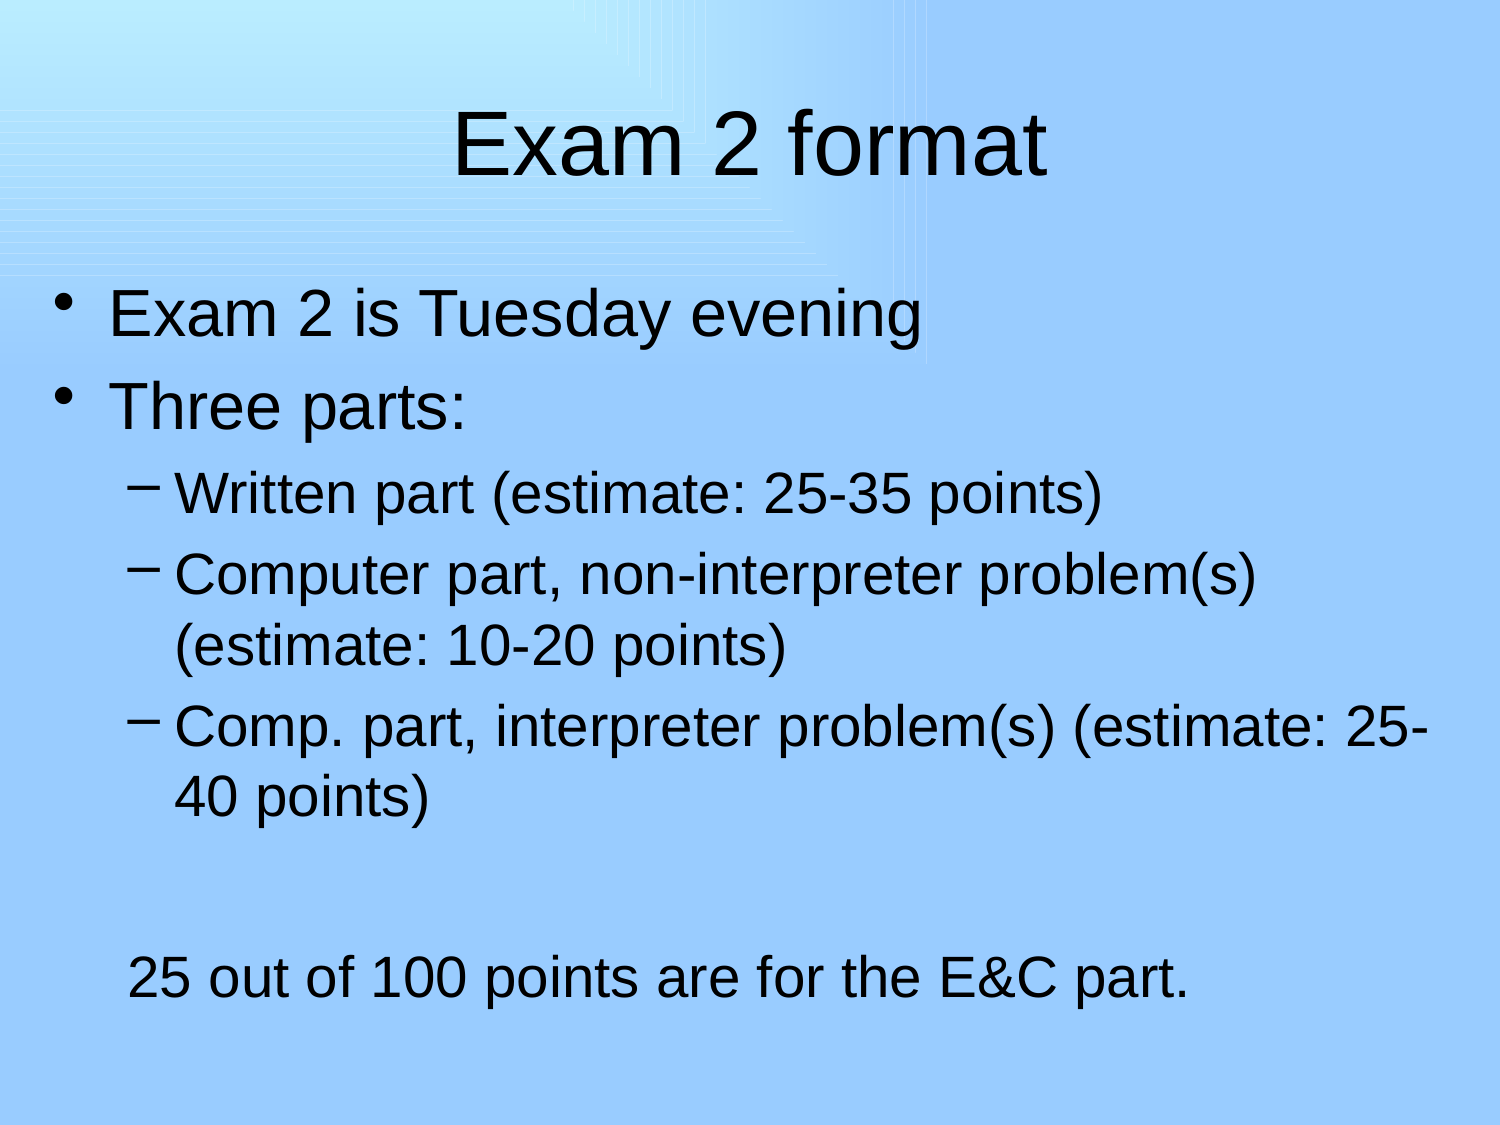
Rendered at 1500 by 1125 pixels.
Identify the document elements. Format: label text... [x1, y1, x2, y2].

title Exam 2 format [74, 44, 1426, 233]
list Exam 2 is Tuesday evening Three parts: Written part (estimate: 25-35 points) Computer part, non-interpreter problem(s) (estimate: 10-20 points) Comp. part, interpreter problem(s) (estimate: 25-40 points) 25 out of 100 points are for the E&C part. [37, 262, 1500, 1006]
